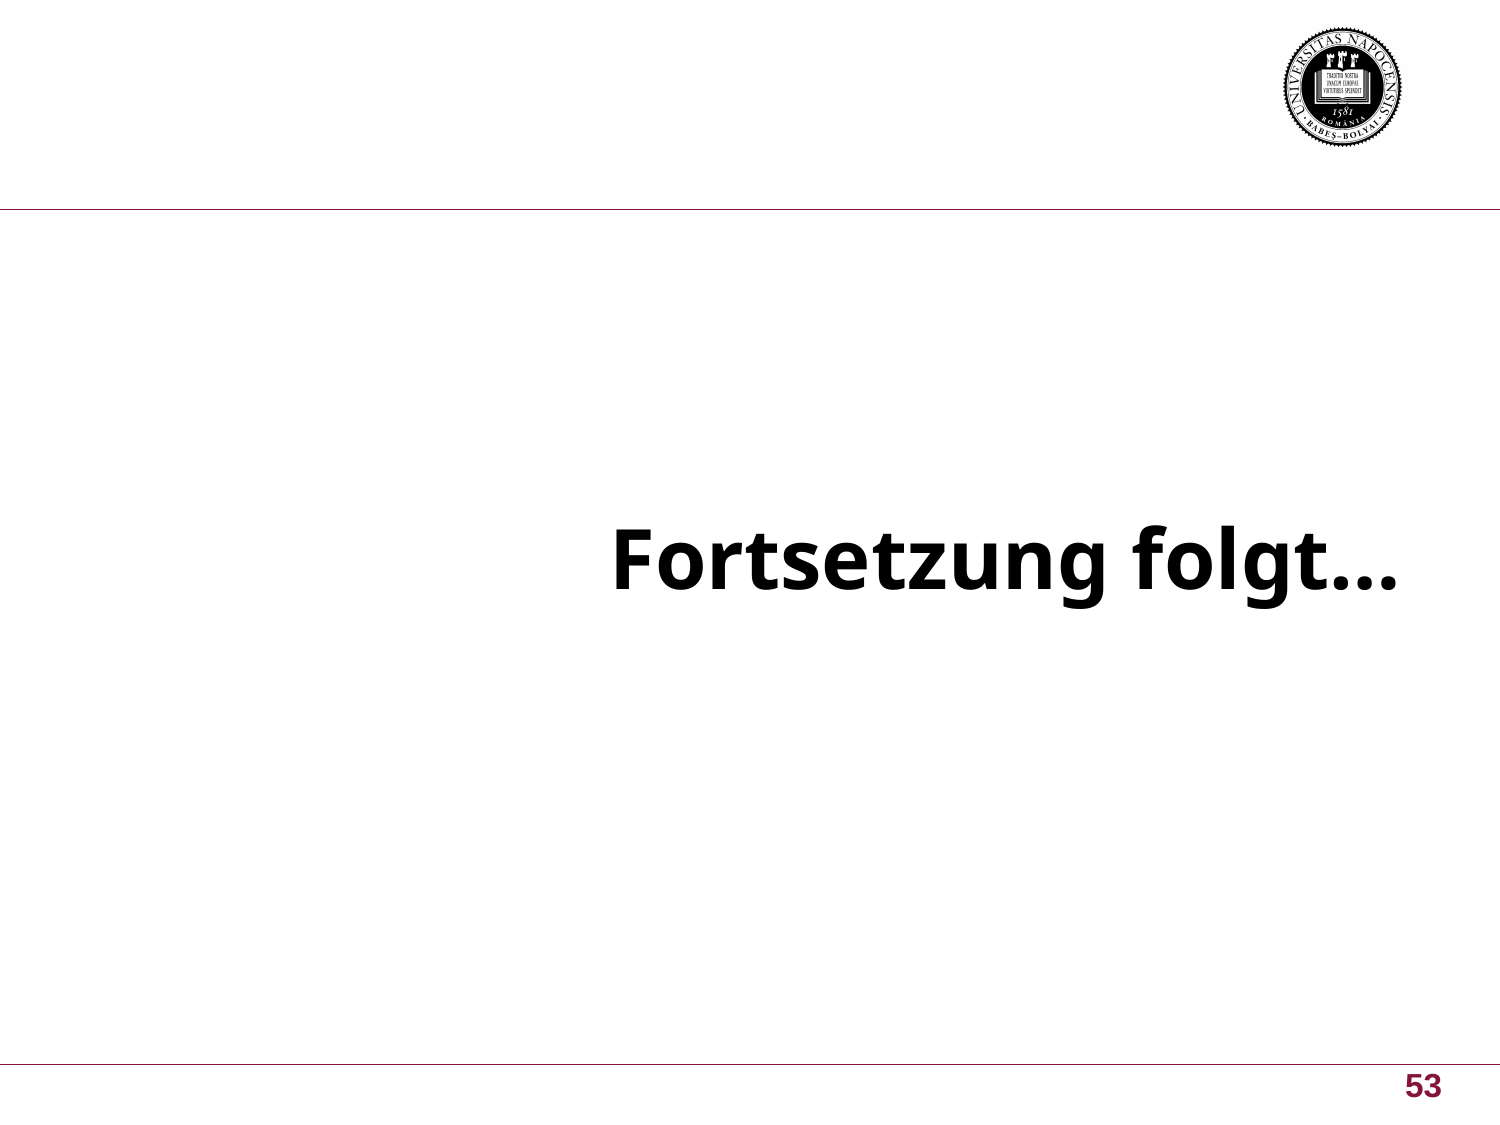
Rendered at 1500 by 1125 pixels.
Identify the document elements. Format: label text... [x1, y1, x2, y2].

picture [1273, 17, 1412, 157]
slide_number 53 [1371, 1067, 1443, 1102]
title Fortsetzung folgt… [65, 468, 1416, 657]
